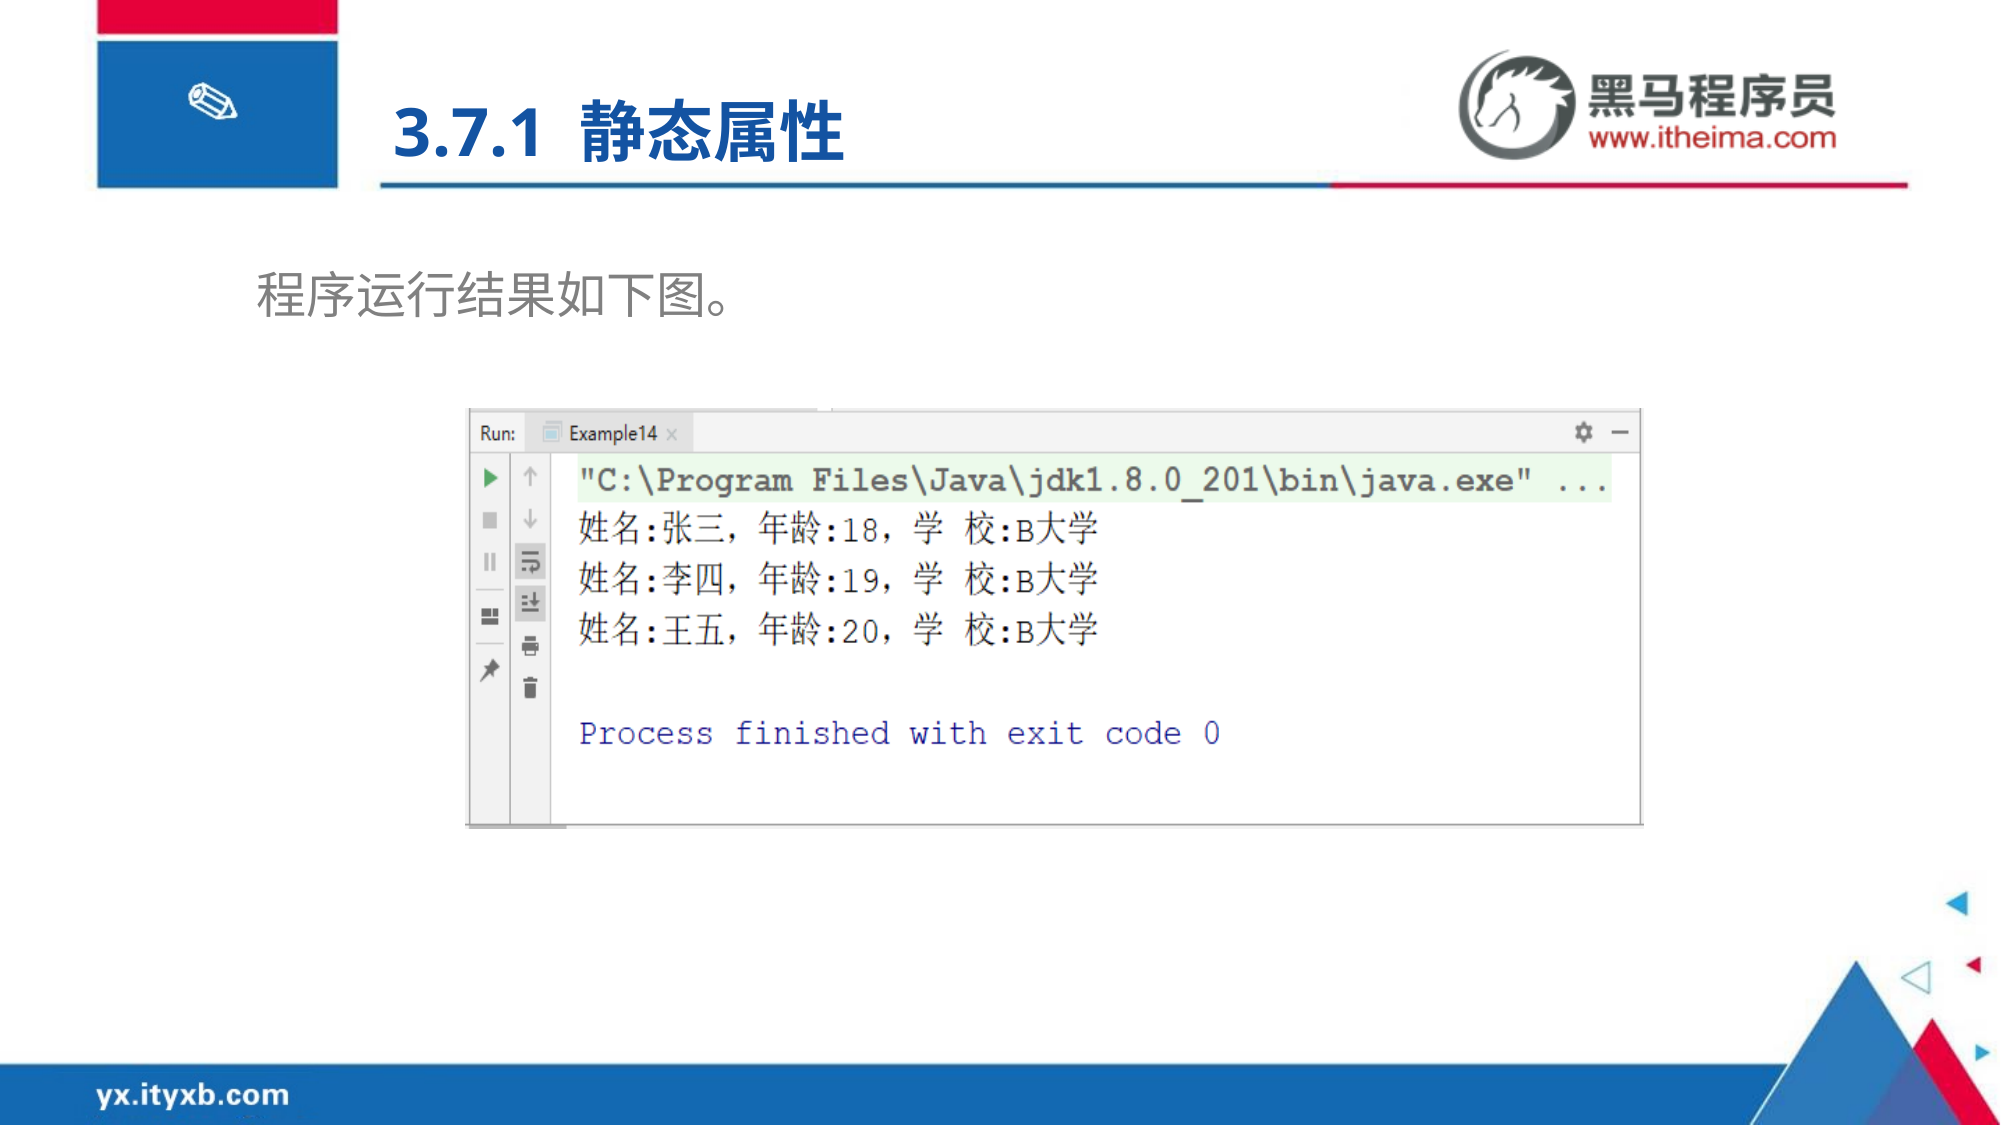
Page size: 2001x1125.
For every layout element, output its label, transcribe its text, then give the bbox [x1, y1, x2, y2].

text_box 3.7.1 静态属性 [379, 82, 1609, 177]
picture [0, 0, 2001, 1125]
text_box 程序运行结果如下图。 [241, 226, 1867, 349]
